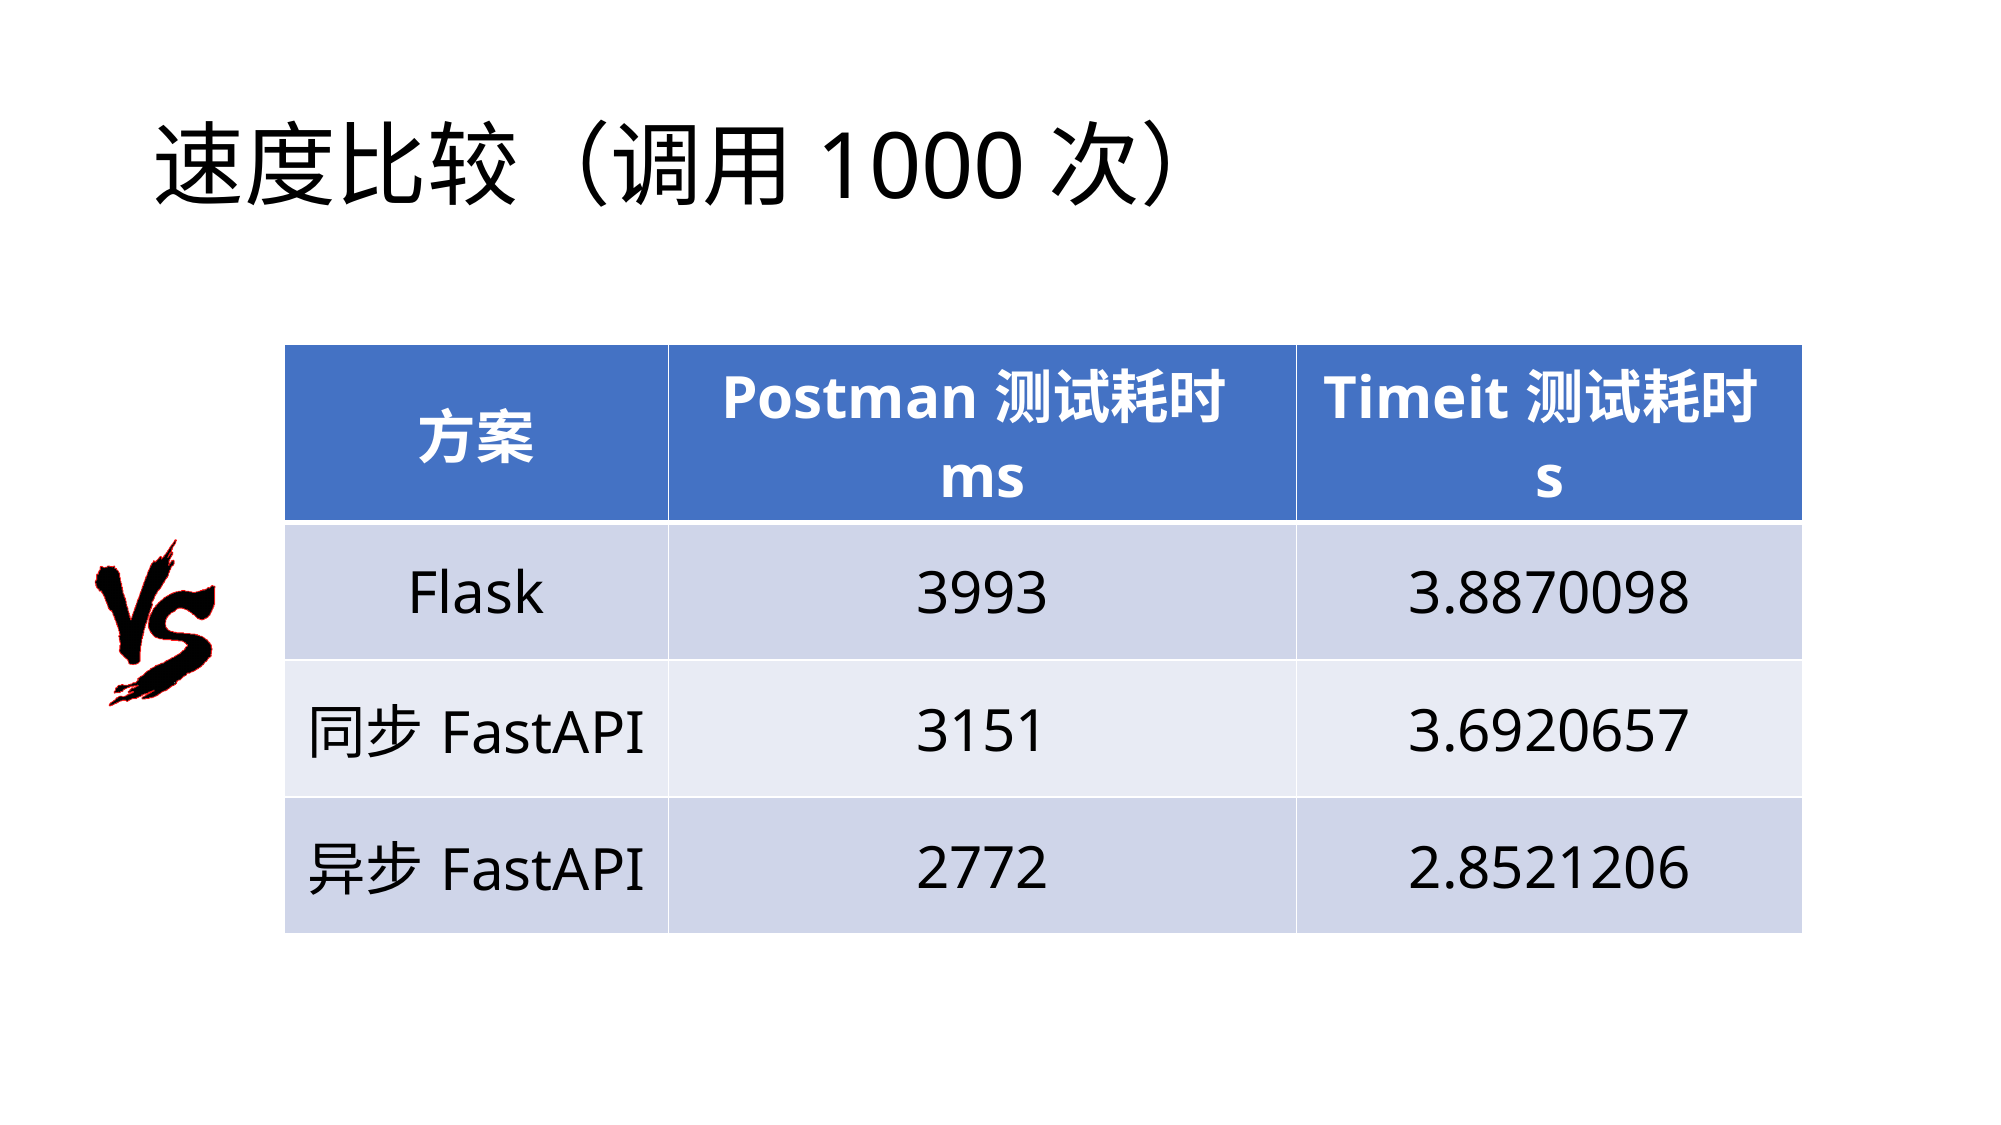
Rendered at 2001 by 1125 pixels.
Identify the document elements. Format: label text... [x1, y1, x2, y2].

table_header 方案 [285, 345, 668, 520]
table_header Timeit测试耗时s [1297, 345, 1802, 520]
table_header Postman测试耗时ms [669, 345, 1296, 520]
table_cell 3.8870098 [1297, 525, 1802, 659]
table_cell 3.6920657 [1297, 661, 1802, 796]
table_cell 同步FastAPI [285, 661, 668, 796]
table_cell Flask [285, 525, 668, 659]
table_cell 2772 [669, 798, 1296, 933]
picture [71, 539, 239, 707]
table_cell 异步FastAPI [285, 798, 668, 933]
table_cell 3151 [669, 661, 1296, 796]
table_cell 2.8521206 [1297, 798, 1802, 933]
title 速度比较（调用1000次） [137, 59, 1863, 278]
table_cell 3993 [669, 525, 1296, 659]
